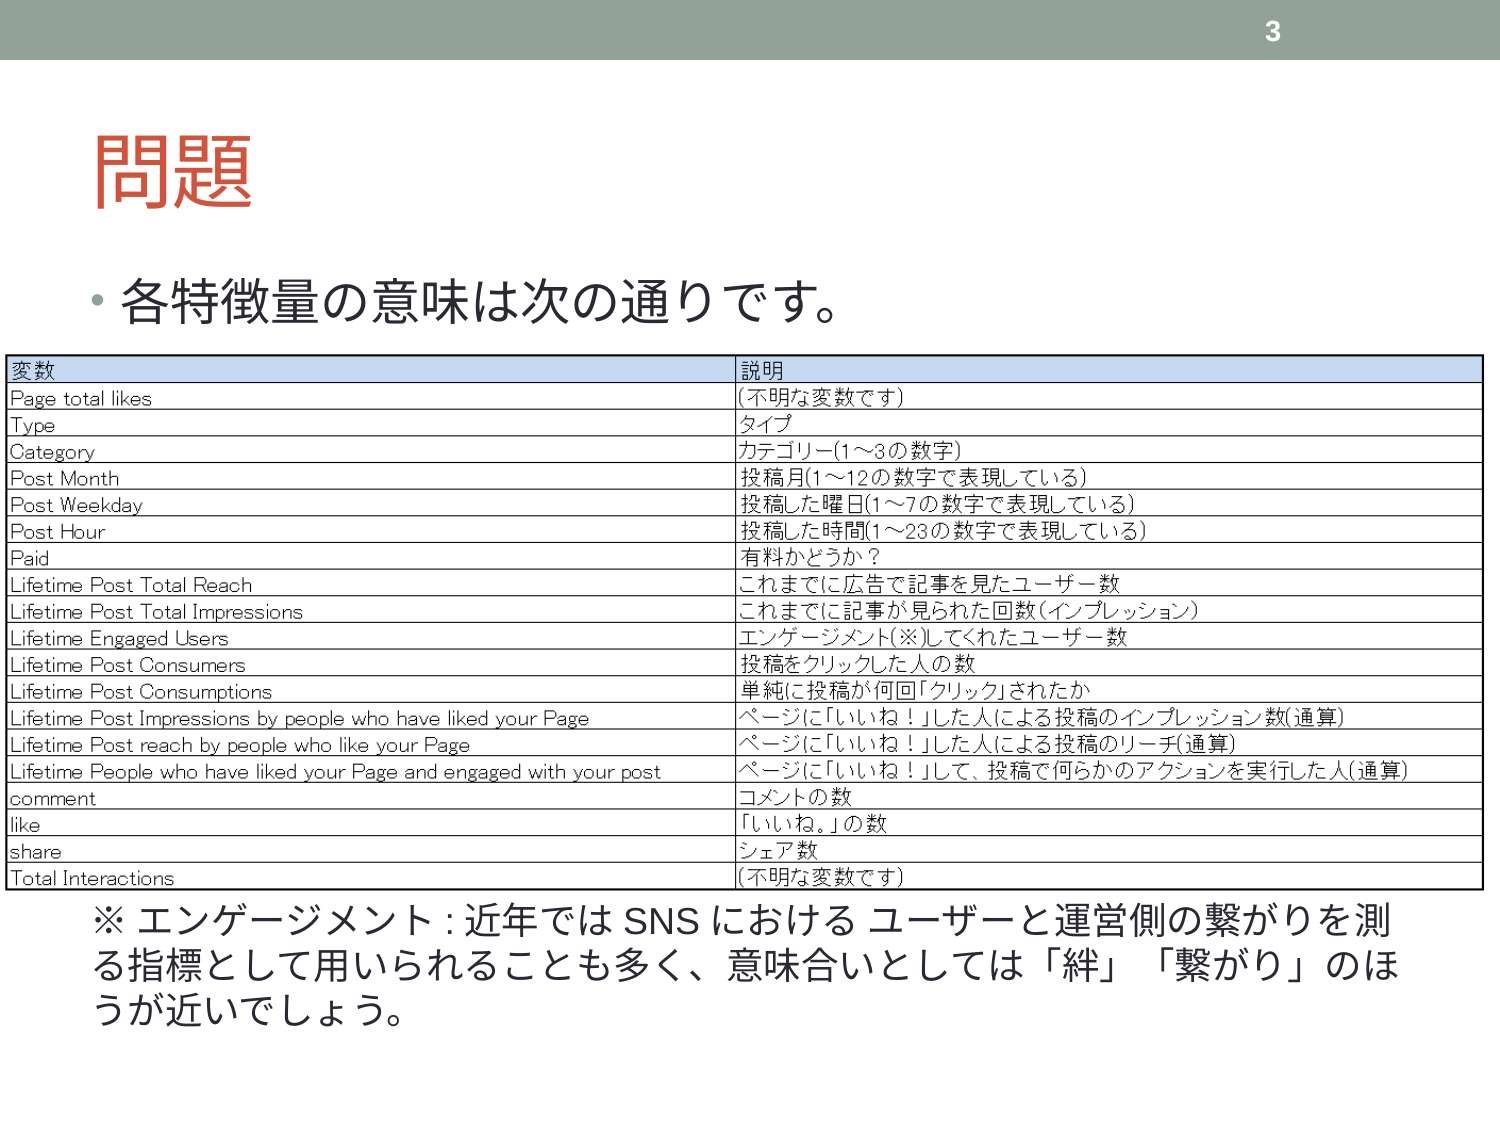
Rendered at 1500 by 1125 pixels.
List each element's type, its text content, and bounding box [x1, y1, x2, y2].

picture [0, 349, 1500, 898]
slide_number 3 [1250, 3, 1425, 57]
title 問題 [75, 87, 1425, 250]
list 各特徴量の意味は次の通りです。 ※エンゲージメント:近年ではSNSにおける ユーザーと運営側の繋がりを測る指標として用いられることも多く、意味合いとしては「絆」「繋がり」のほうが近いでしょう。 [75, 262, 1425, 346]
list 各特徴量の意味は次の通りです。 ※エンゲージメント:近年ではSNSにおける ユーザーと運営側の繋がりを測る指標として用いられることも多く、意味合いとしては「絆」「繋がり」のほうが近いでしょう。 [75, 905, 1425, 1063]
